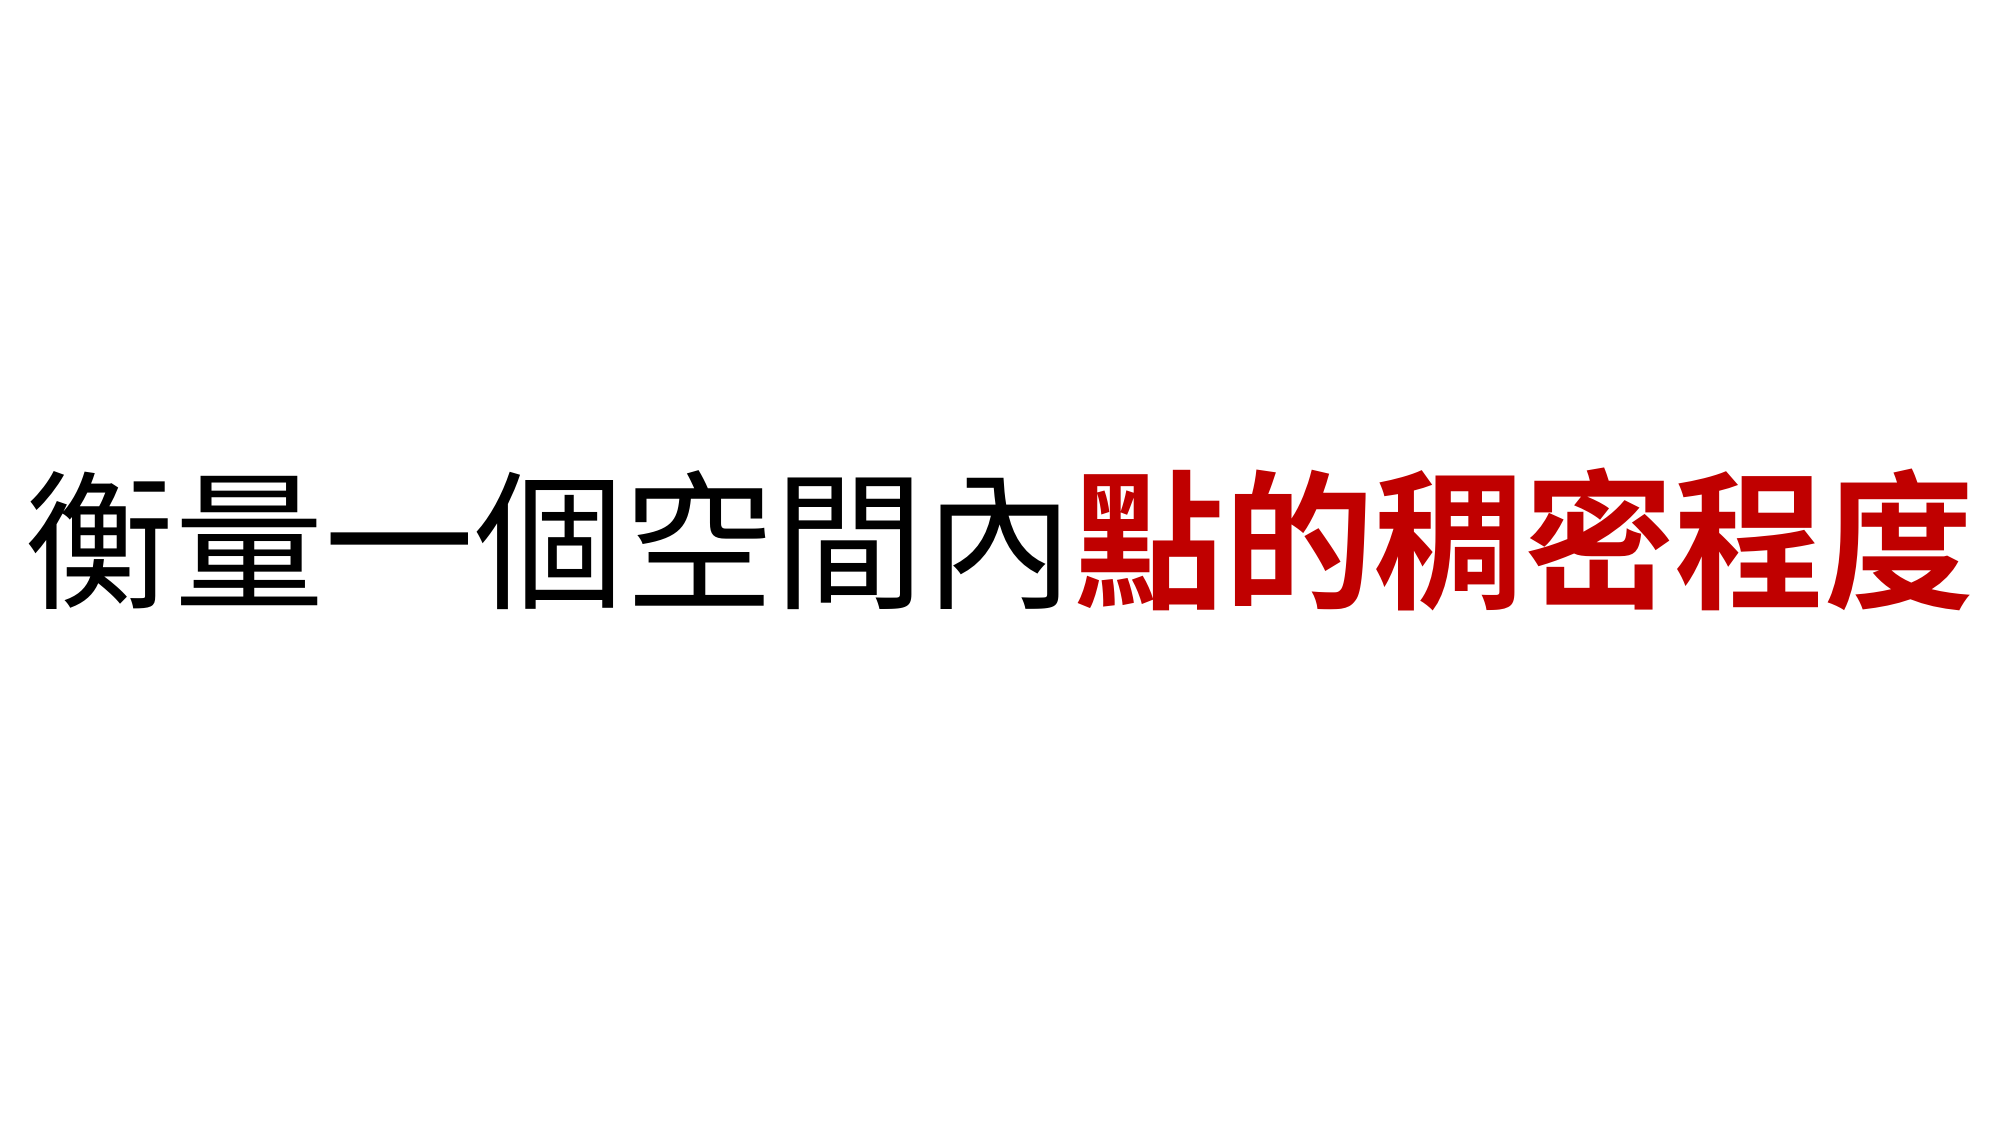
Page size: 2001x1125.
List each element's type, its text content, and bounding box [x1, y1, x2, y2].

text_box 衡量一個空間內點的稠密程度 [0, 440, 2000, 635]
